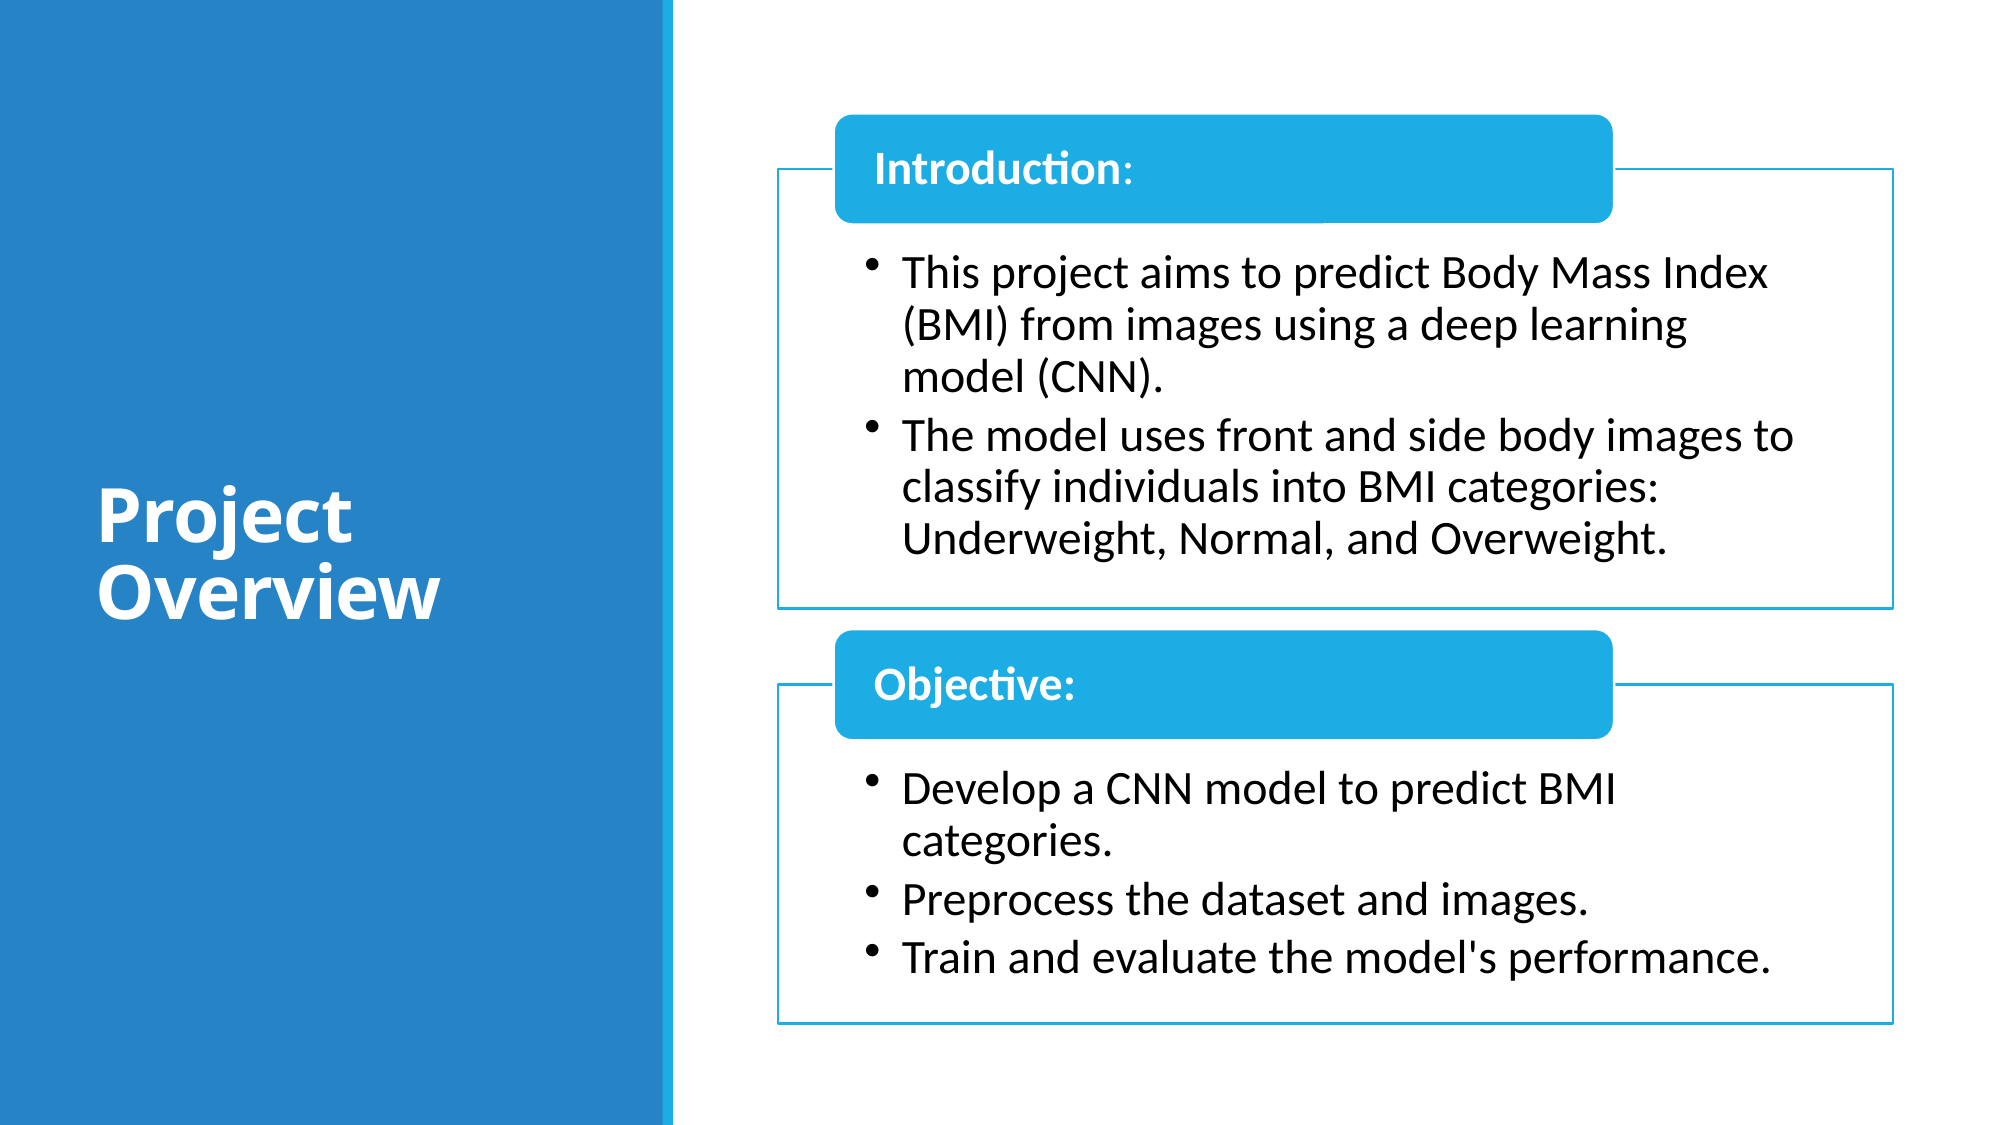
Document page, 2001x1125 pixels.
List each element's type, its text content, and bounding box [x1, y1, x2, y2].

text_box [0, 0, 661, 1125]
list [777, 104, 1894, 1033]
text_box [674, 0, 2000, 1125]
title Project Overview [80, 84, 587, 1032]
text_box [661, 0, 674, 1125]
